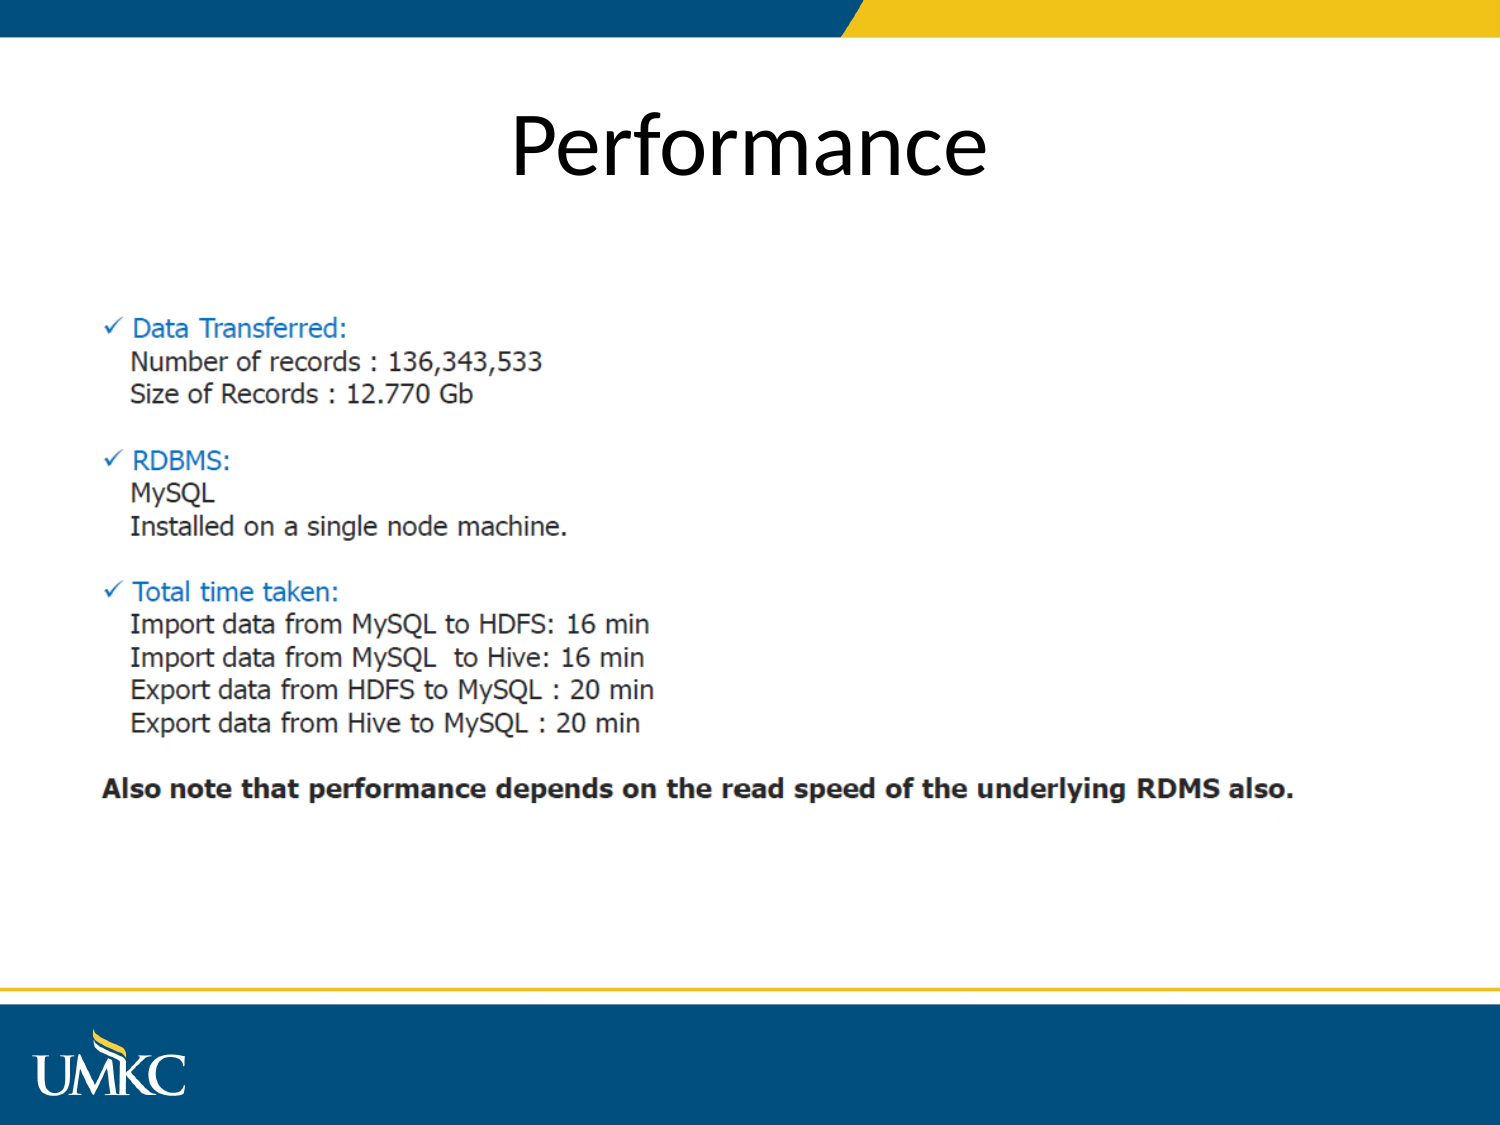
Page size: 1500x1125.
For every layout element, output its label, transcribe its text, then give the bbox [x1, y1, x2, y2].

title Performance [75, 45, 1425, 233]
picture [0, 0, 1500, 1125]
